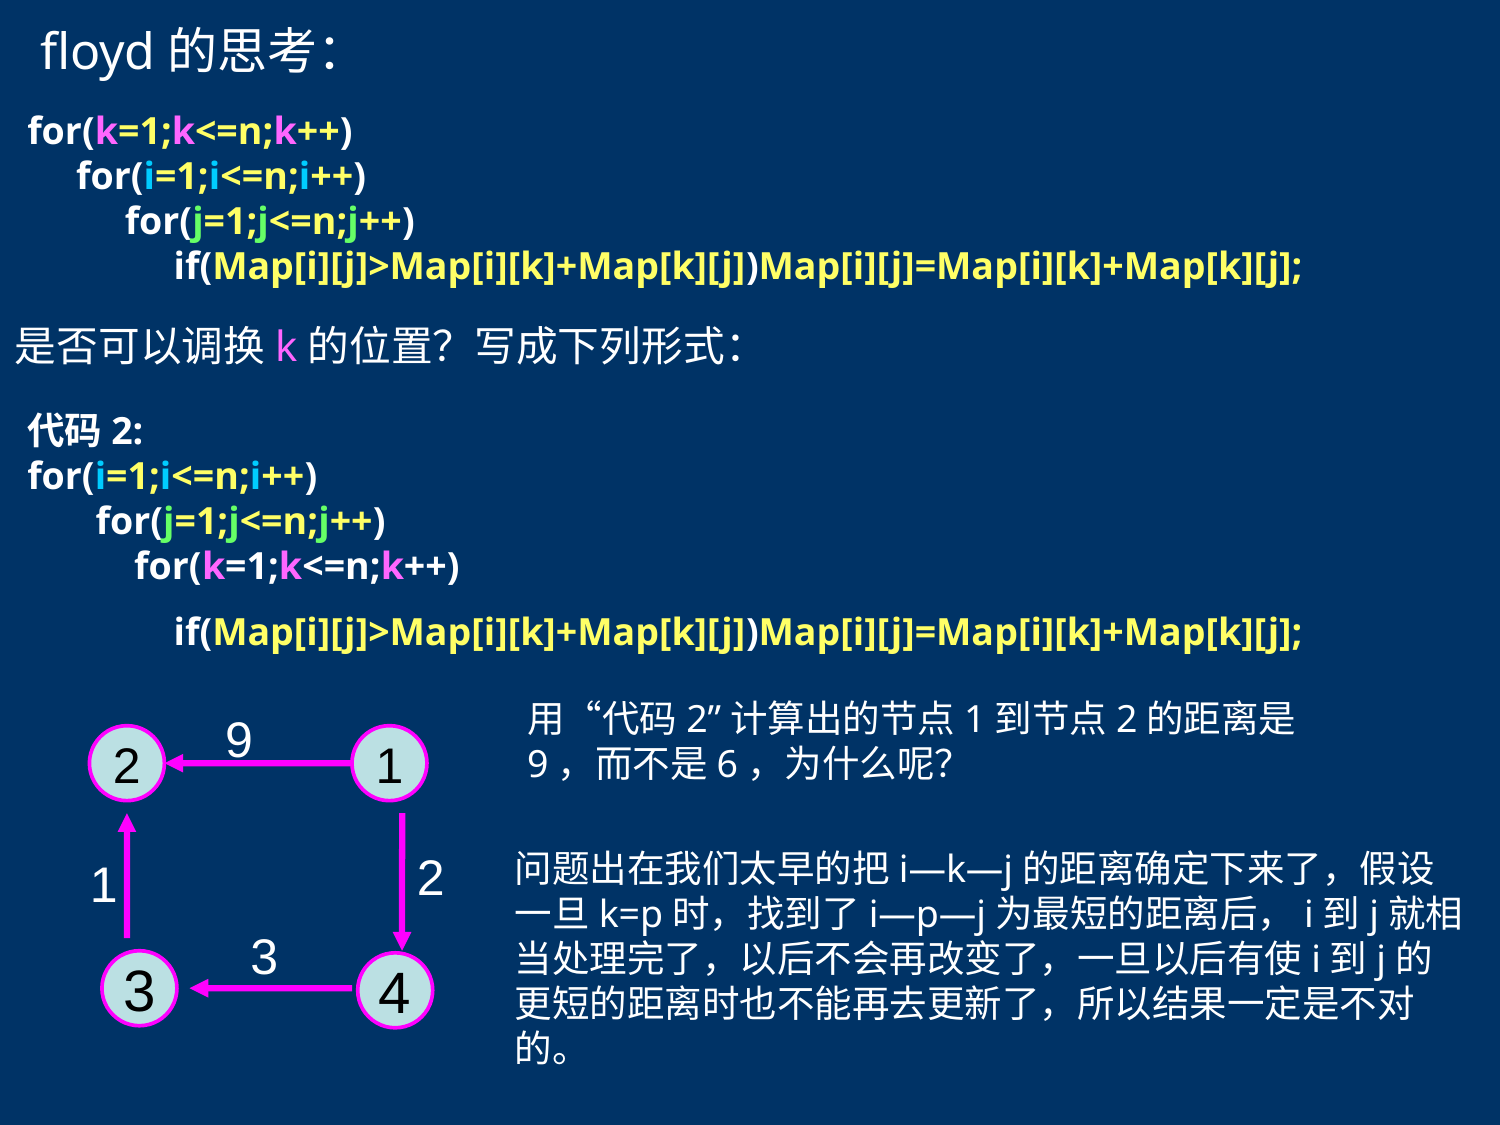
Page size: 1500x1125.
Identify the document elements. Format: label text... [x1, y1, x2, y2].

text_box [74, 699, 464, 1029]
text_box floyd的思考： [12, 12, 850, 88]
text_box for(k=1;k<=n;k++) for(i=1;i<=n;i++) for(j=1;j<=n;j++) if(Map[i][j]>Map[i][k]+Map[k][j])Map[i][j]=Map[i][k]+Map[k][j]; [12, 99, 1413, 365]
text_box 问题出在我们太早的把i—k—j的距离确定下来了，假设一旦k=p时，找到了i—p—j为最短的距离后，i到j就相当处理完了，以后不会再改变了，一旦以后有使i到j的更短的距离时也不能再去更新了，所以结果一定是不对的。 [500, 837, 1480, 1078]
text_box 代码2: for(i=1;i<=n;i++) for(j=1;j<=n;j++) for(k=1;k<=n;k++) if(Map[i][j]>Map[i][k]+Map[k][j])Map[i][j]=Map[i][k]+Map[k][j]; [12, 399, 1413, 665]
text_box 用“代码2”计算出的节点1到节点2的距离是9，而不是6，为什么呢？ [512, 687, 1350, 793]
text_box 是否可以调换k的位置？写成下列形式： [0, 312, 1034, 378]
